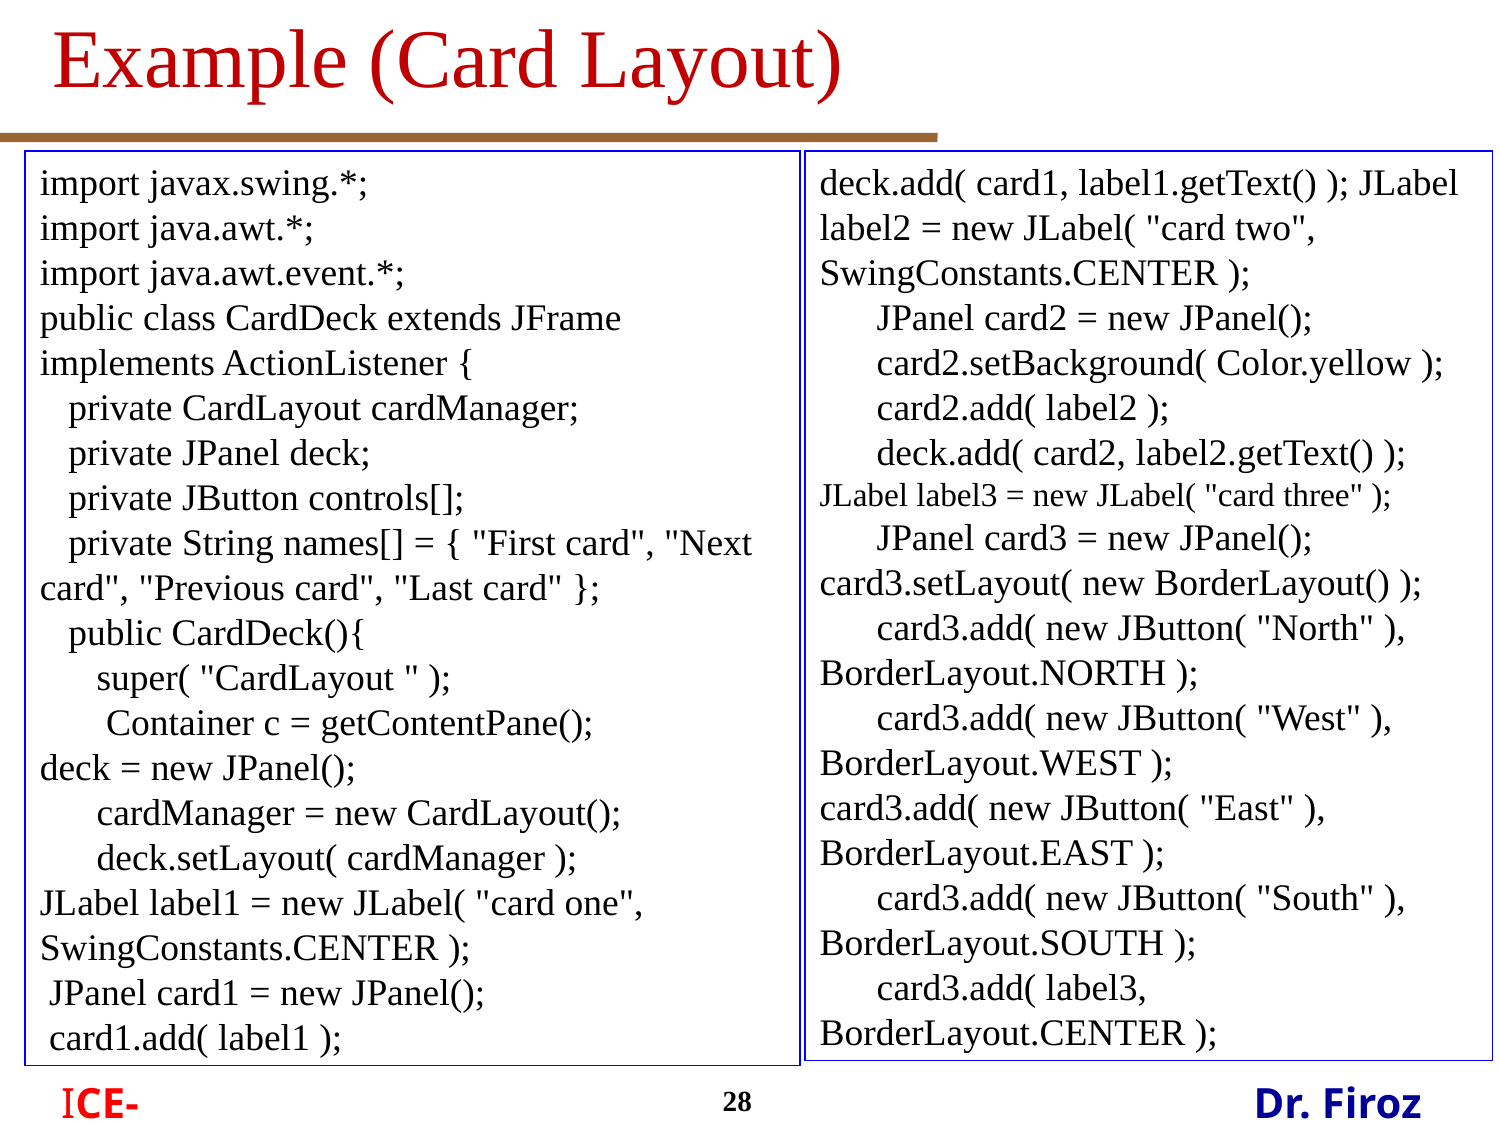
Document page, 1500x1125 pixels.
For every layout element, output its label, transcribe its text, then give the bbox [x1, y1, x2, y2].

text_box import javax.swing.*; import java.awt.*; import java.awt.event.*; public class CardDeck extends JFrame implements ActionListener { private CardLayout cardManager; private JPanel deck; private JButton controls[]; private String names[] = { "First card", "Next card", "Previous card", "Last card" }; public CardDeck(){ super( "CardLayout " ); Container c = getContentPane(); deck = new JPanel(); cardManager = new CardLayout(); deck.setLayout( cardManager ); JLabel label1 = new JLabel( "card one", SwingConstants.CENTER ); JPanel card1 = new JPanel(); card1.add( label1 ); [24, 151, 800, 1066]
text_box deck.add( card1, label1.getText() ); JLabel label2 = new JLabel( "card two", SwingConstants.CENTER ); JPanel card2 = new JPanel(); card2.setBackground( Color.yellow ); card2.add( label2 ); deck.add( card2, label2.getText() ); JLabel label3 = new JLabel( "card three" ); JPanel card3 = new JPanel(); card3.setLayout( new BorderLayout() ); card3.add( new JButton( "North" ), BorderLayout.NORTH ); card3.add( new JButton( "West" ), BorderLayout.WEST ); card3.add( new JButton( "East" ), BorderLayout.EAST ); card3.add( new JButton( "South" ), BorderLayout.SOUTH ); card3.add( label3, BorderLayout.CENTER ); [804, 151, 1493, 1061]
slide_number 28 [687, 1074, 788, 1125]
text_box Example (Card Layout) [37, 0, 1463, 135]
